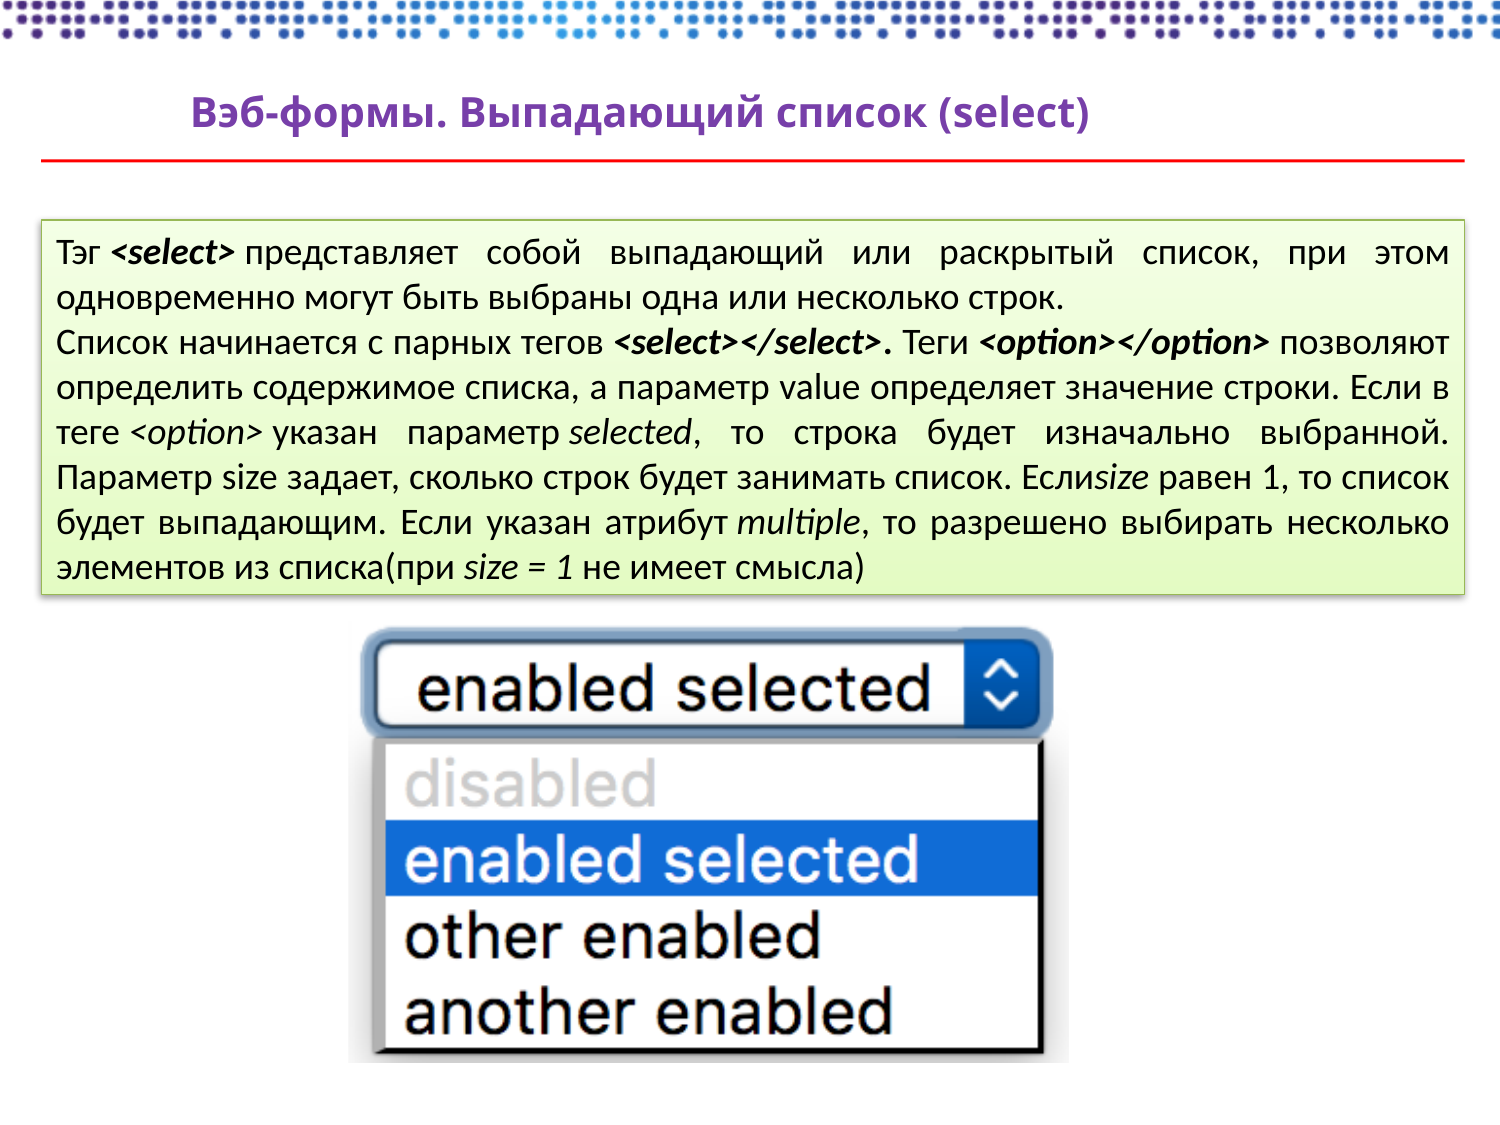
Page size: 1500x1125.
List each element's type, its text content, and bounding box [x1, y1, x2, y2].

text_box Вэб-формы. Выпадающий список (select) [100, 78, 1447, 143]
picture [0, 0, 1500, 51]
text_box Тэг <select> представляет собой выпадающий или раскрытый список, при этом одновременно могут быть выбраны одна или несколько строк. Список начинается с парных тегов <select></select>. Теги <option></option> позволяют определить содержимое списка, а параметр value определяет значение строки. Если в теге <option> указан параметр selected, то строка будет изначально выбранной. Параметр size задает, сколько строк будет занимать список. Еслиsize равен 1, то список будет выпадающим. Если указан атрибут multiple, то разрешено выбирать несколько элементов из списка(при size = 1 не имеет смысла) [41, 219, 1465, 595]
picture [348, 621, 1070, 1063]
